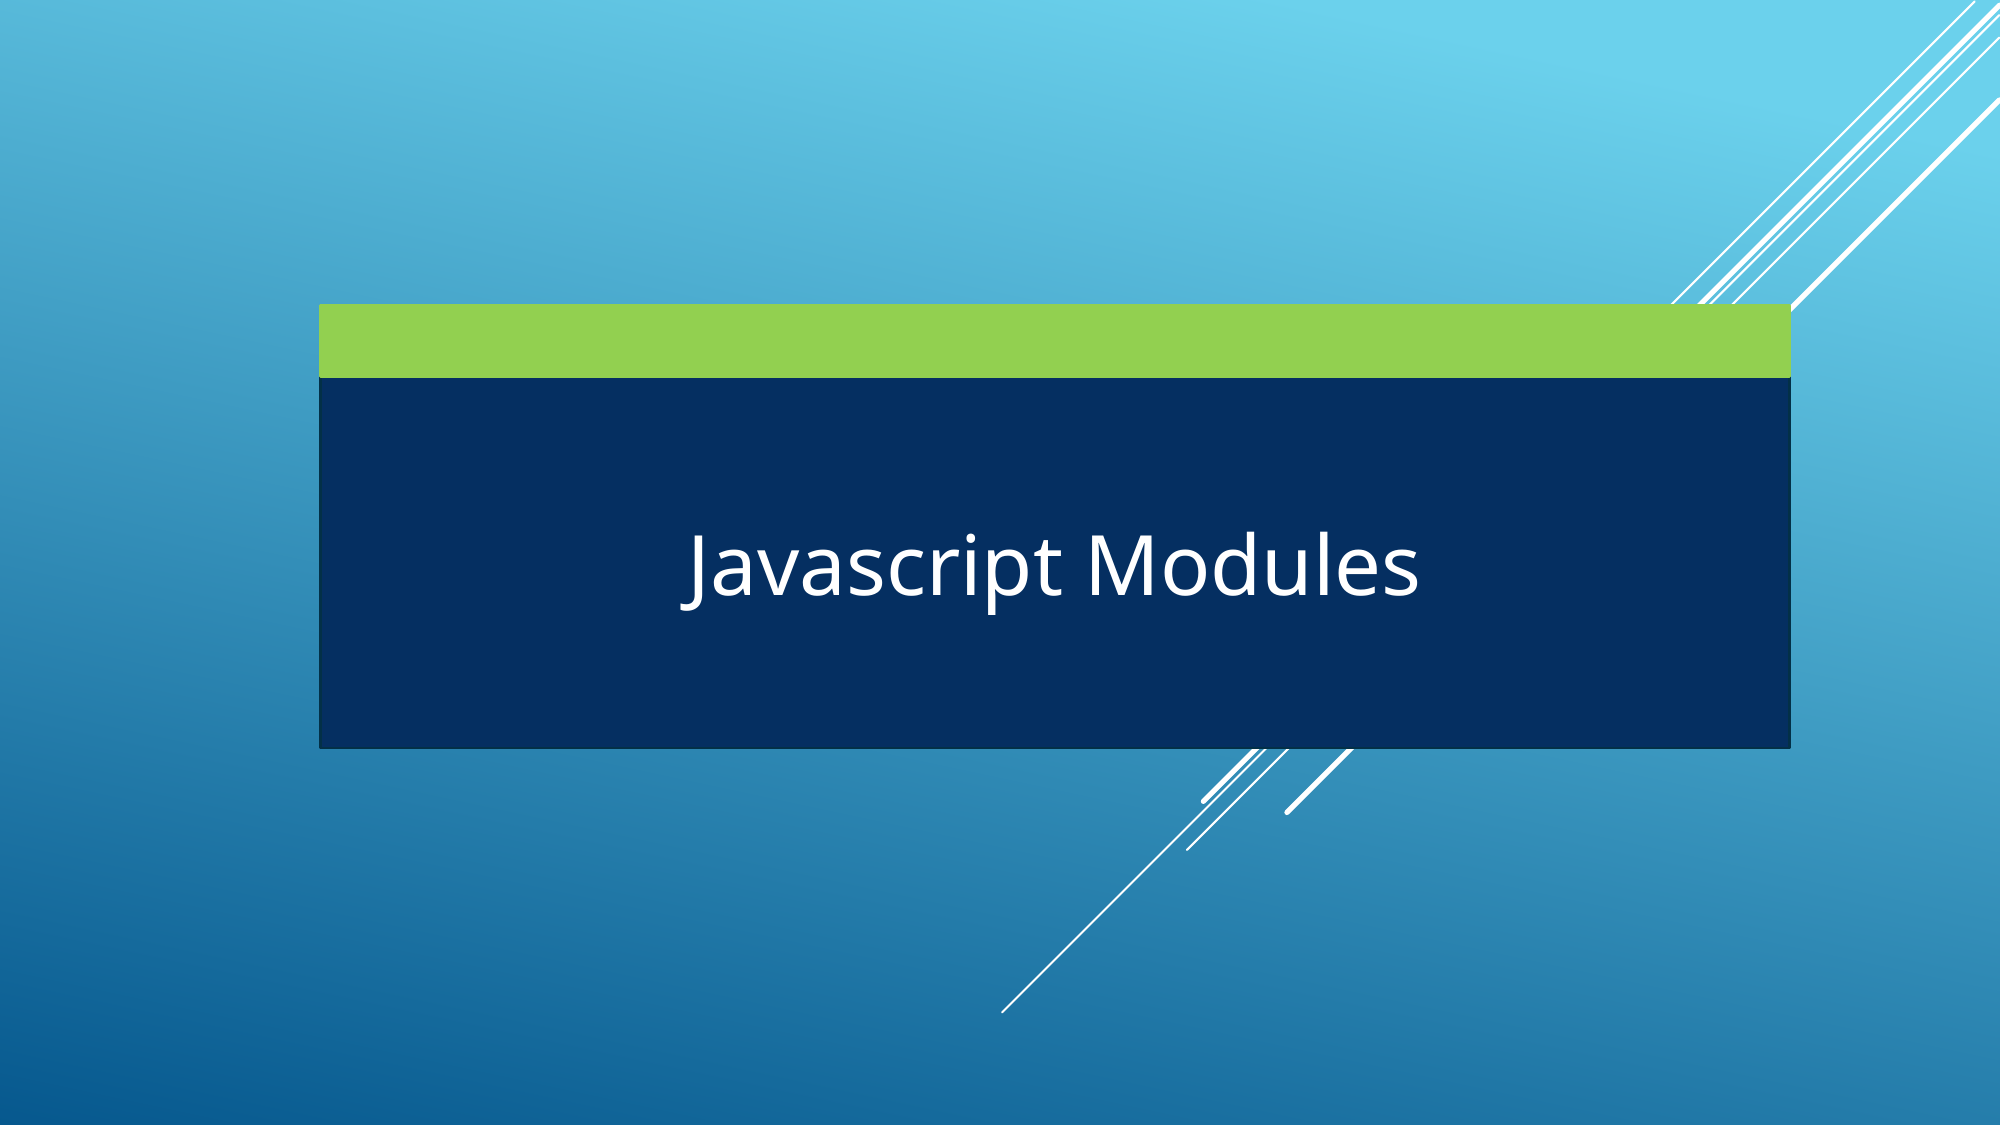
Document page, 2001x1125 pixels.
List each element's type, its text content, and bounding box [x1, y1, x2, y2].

text_box [319, 304, 1791, 378]
text_box Javascript Modules [319, 378, 1791, 749]
